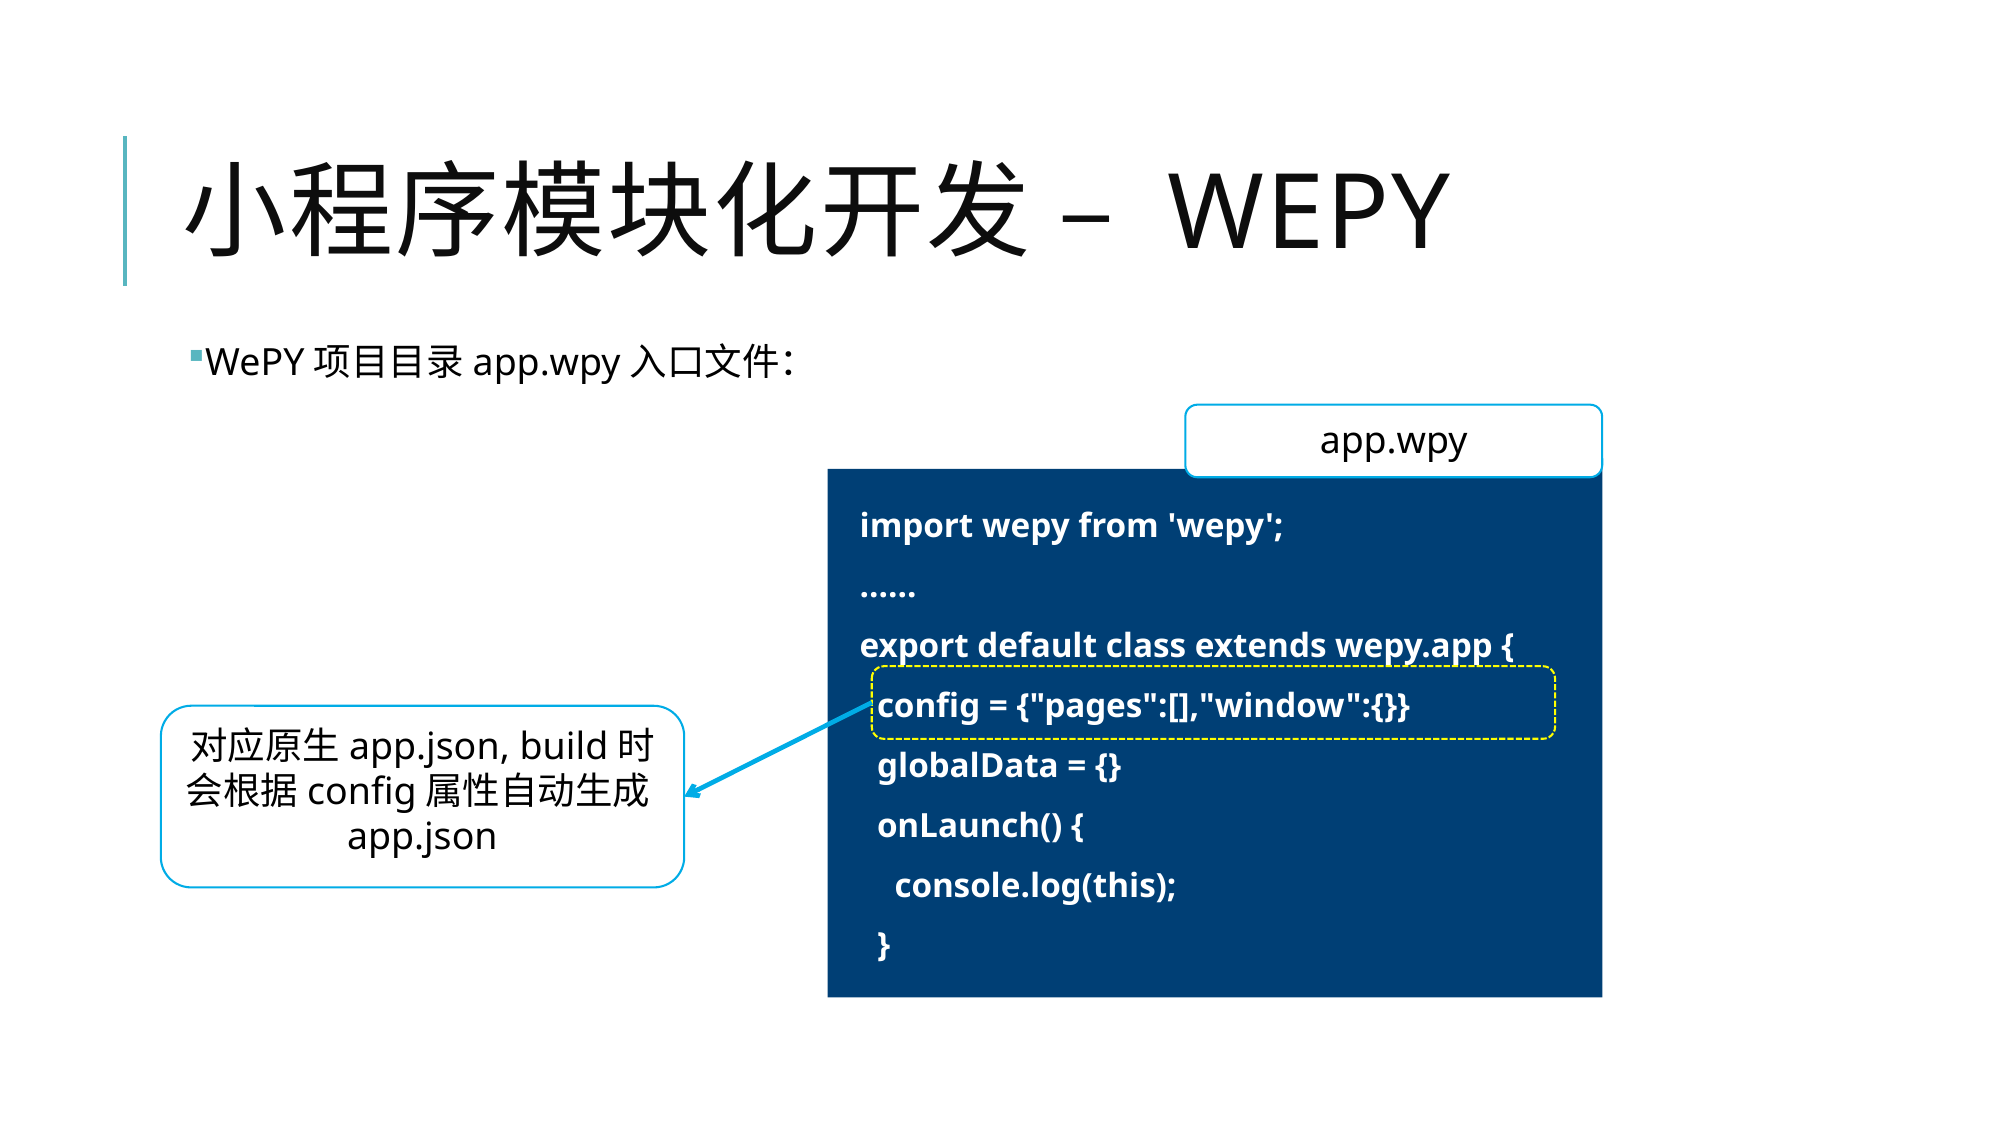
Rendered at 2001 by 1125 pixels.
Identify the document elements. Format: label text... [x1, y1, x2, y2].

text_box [827, 468, 1625, 998]
list WePY项目目录app.wpy入口文件： [180, 335, 1391, 715]
text_box 对应原生app.json, build时会根据config属性自动生成app.json [160, 705, 685, 888]
text_box app.wpy [1185, 404, 1603, 463]
title 小程序模块化开发 – WePY [168, 96, 1763, 342]
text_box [683, 702, 872, 797]
